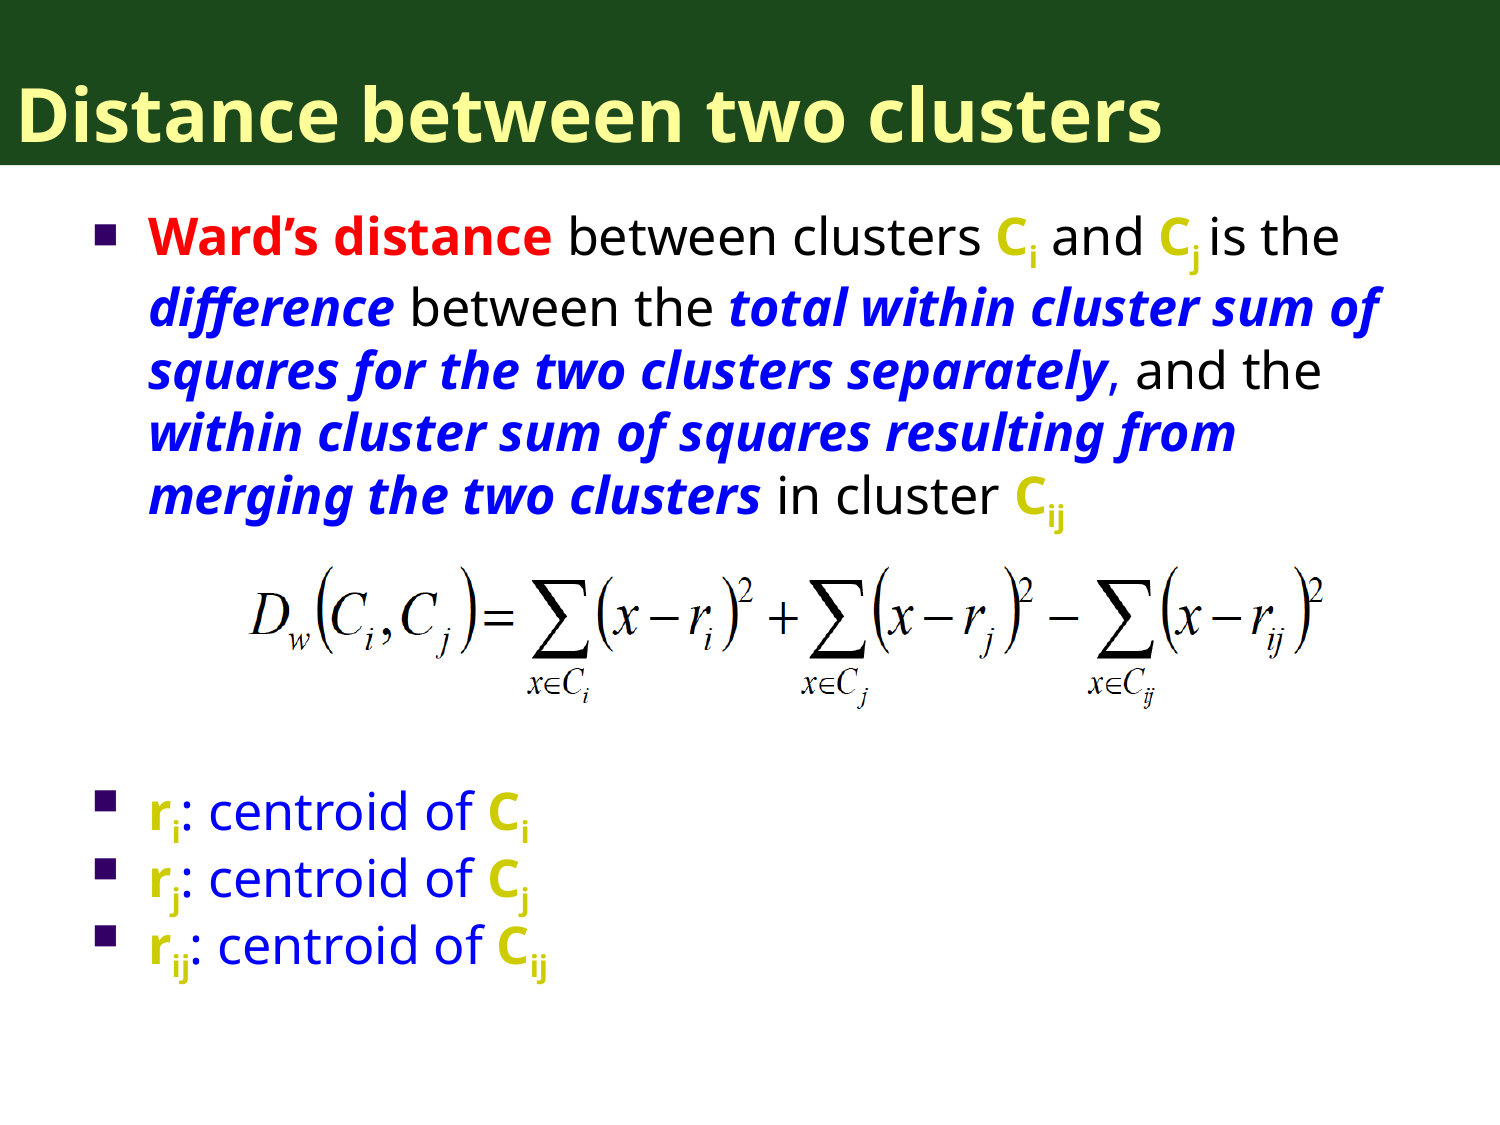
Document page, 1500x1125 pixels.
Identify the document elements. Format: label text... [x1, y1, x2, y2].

picture [218, 540, 1341, 715]
list Ward’s distance between clusters Ci and Cj is the difference between the total within cluster sum of squares for the two clusters separately, and the within cluster sum of squares resulting from merging the two clusters in cluster Cij ri: centroid of Ci rj: centroid of Cj rij: centroid of Cij [76, 196, 1427, 1059]
title Distance between two clusters [0, 0, 1500, 166]
